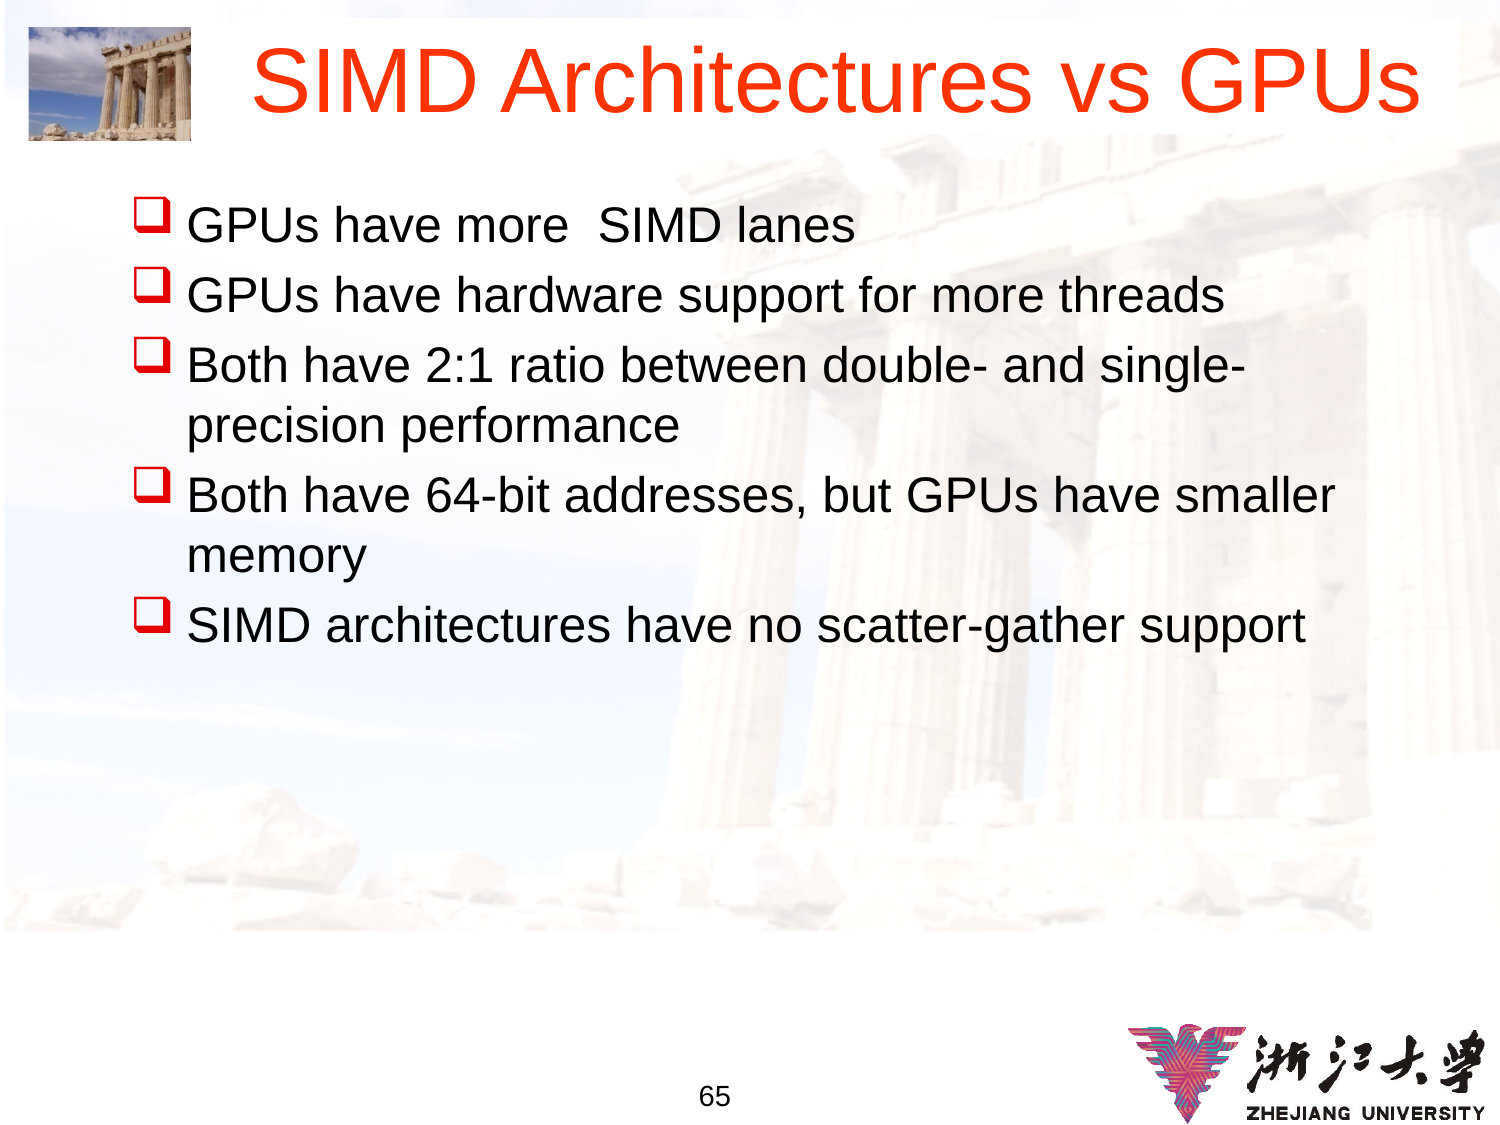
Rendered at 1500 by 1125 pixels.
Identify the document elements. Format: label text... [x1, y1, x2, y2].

title SIMD Architectures vs GPUs [235, 18, 1459, 135]
picture [0, 0, 1500, 1125]
list GPUs have more SIMD lanes GPUs have hardware support for more threads Both have 2:1 ratio between double- and single-precision performance Both have 64-bit addresses, but GPUs have smaller memory SIMD architectures have no scatter-gather support [115, 184, 1417, 972]
